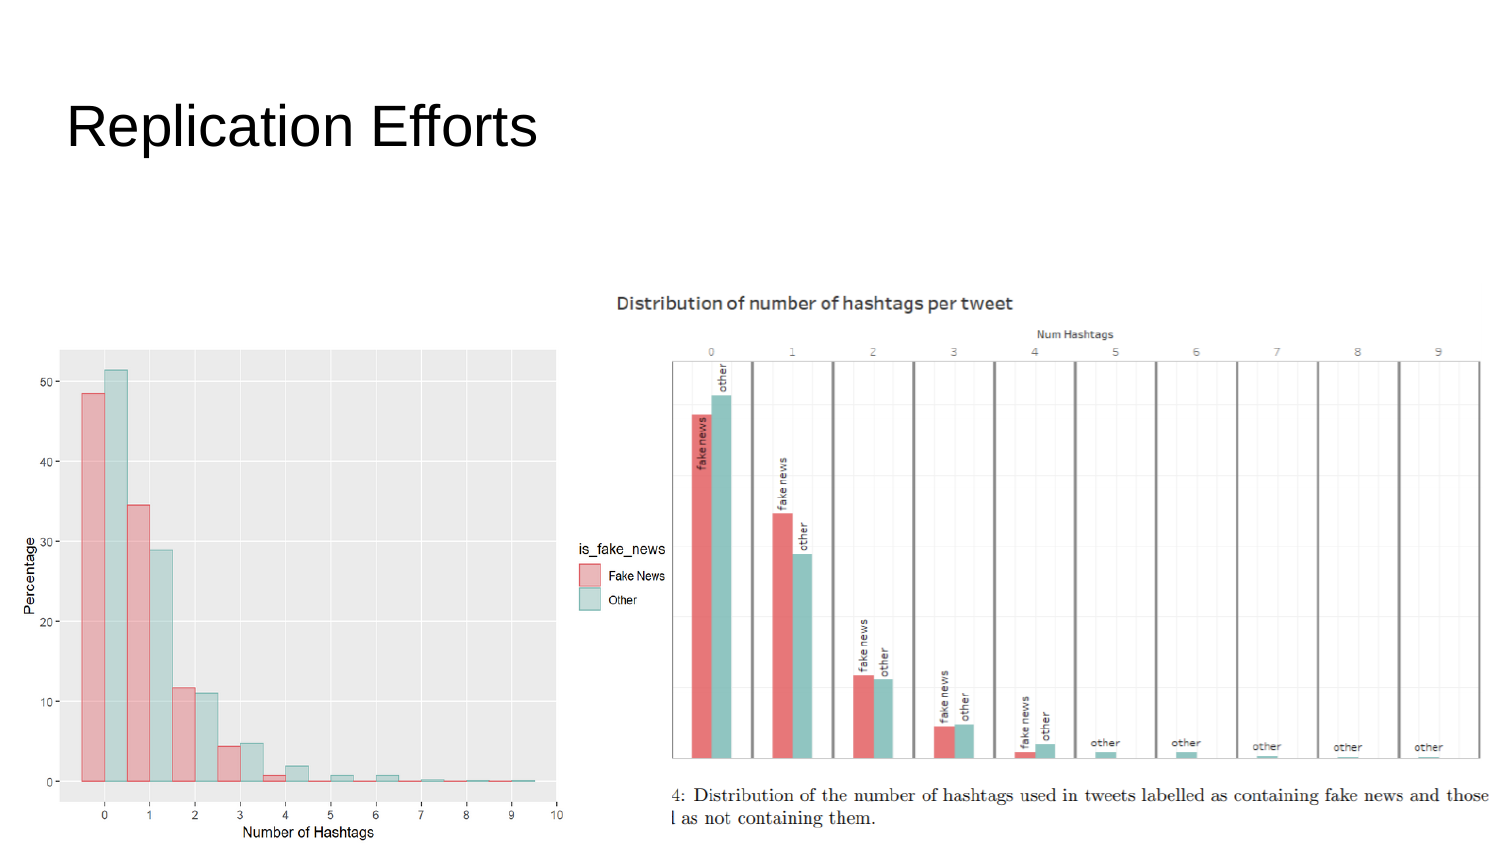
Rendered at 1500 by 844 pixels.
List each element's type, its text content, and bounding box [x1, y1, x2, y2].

picture [17, 283, 1500, 844]
title Replication Efforts [51, 72, 1449, 167]
